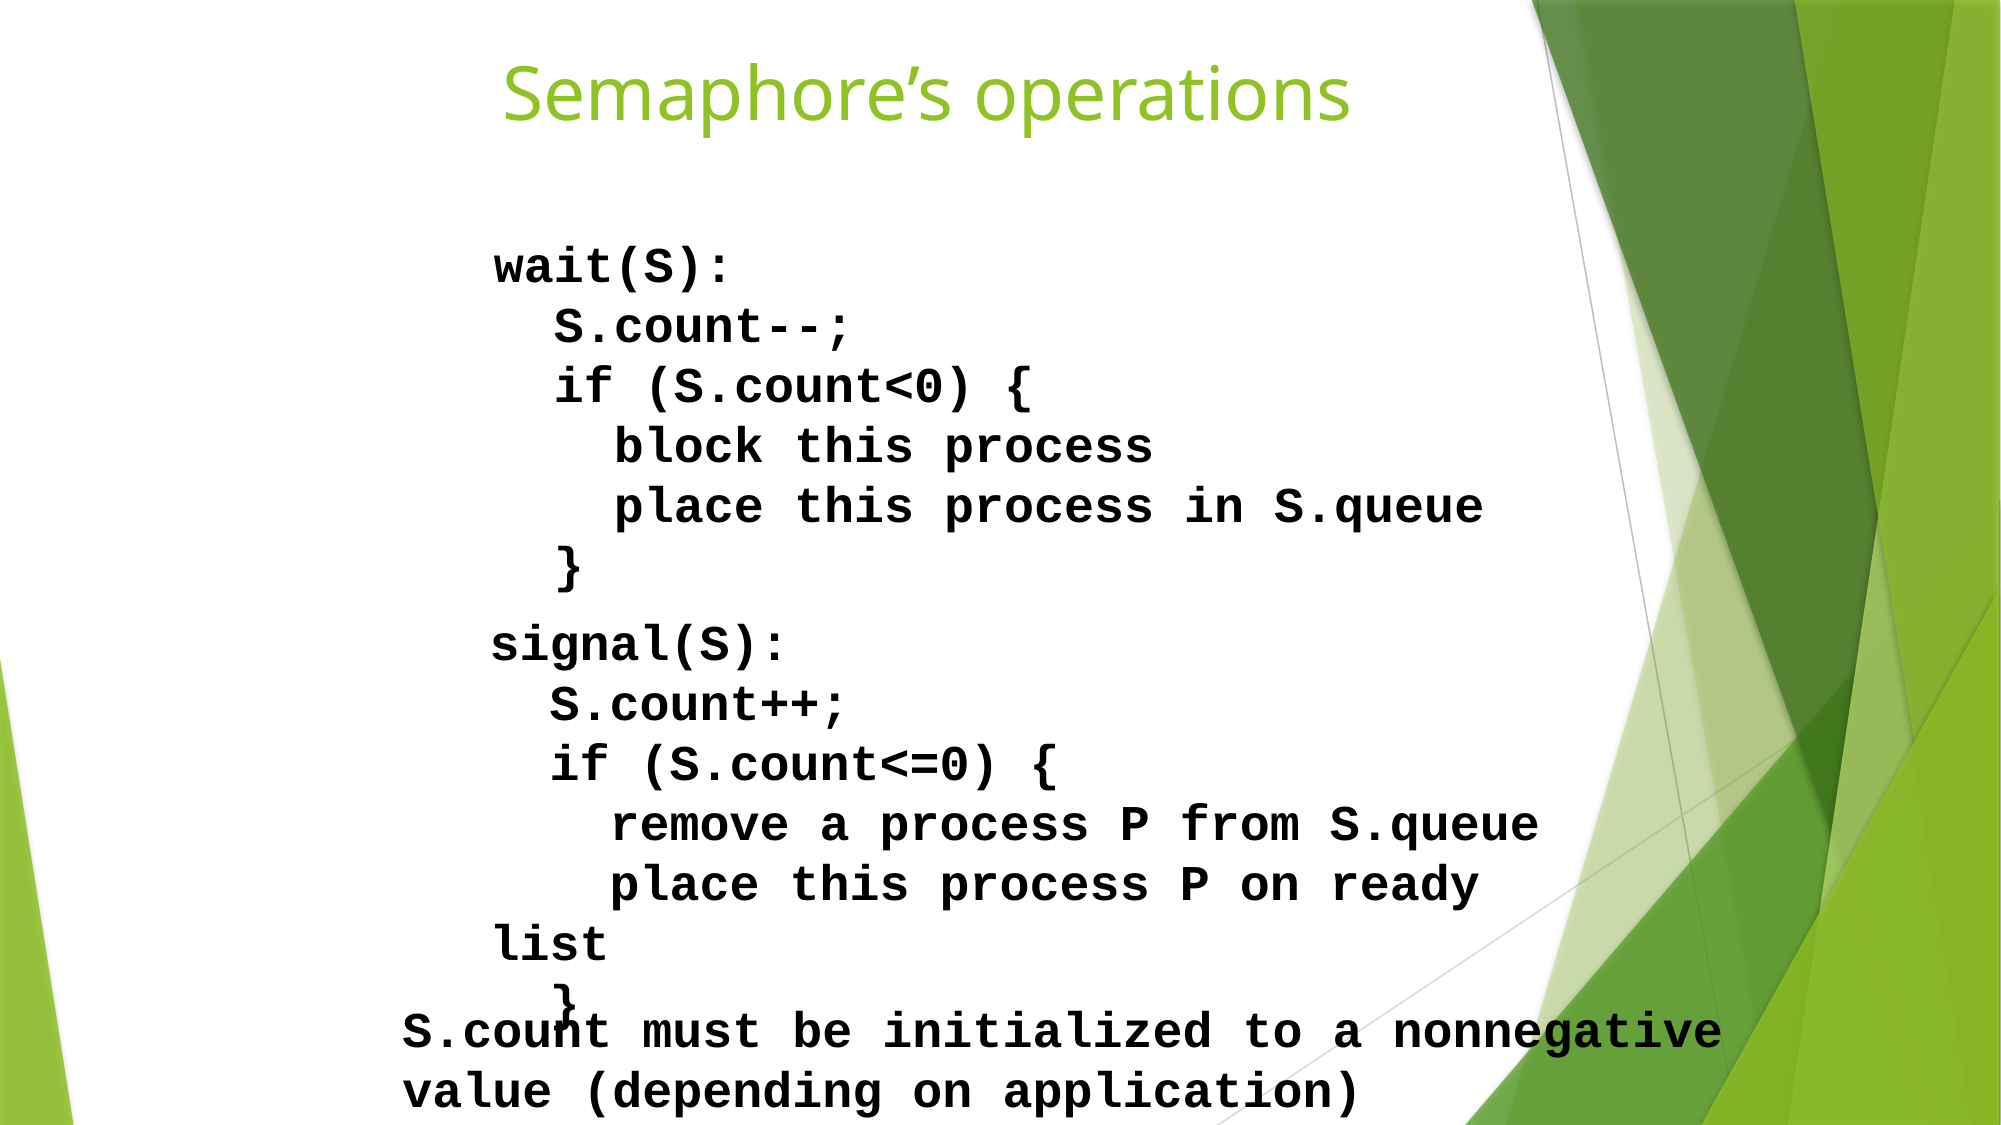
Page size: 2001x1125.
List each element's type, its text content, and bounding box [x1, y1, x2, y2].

text_box wait(S): S.count--; if (S.count<0) { block this process place this process in S.queue } [479, 225, 1499, 601]
text_box S.count must be initialized to a nonnegative value (depending on application) [387, 990, 1750, 1125]
title Semaphore’s operations [487, 37, 1650, 182]
text_box signal(S): S.count++; if (S.count<=0) { remove a process P from S.queue place this process P on ready list } [474, 603, 1644, 990]
